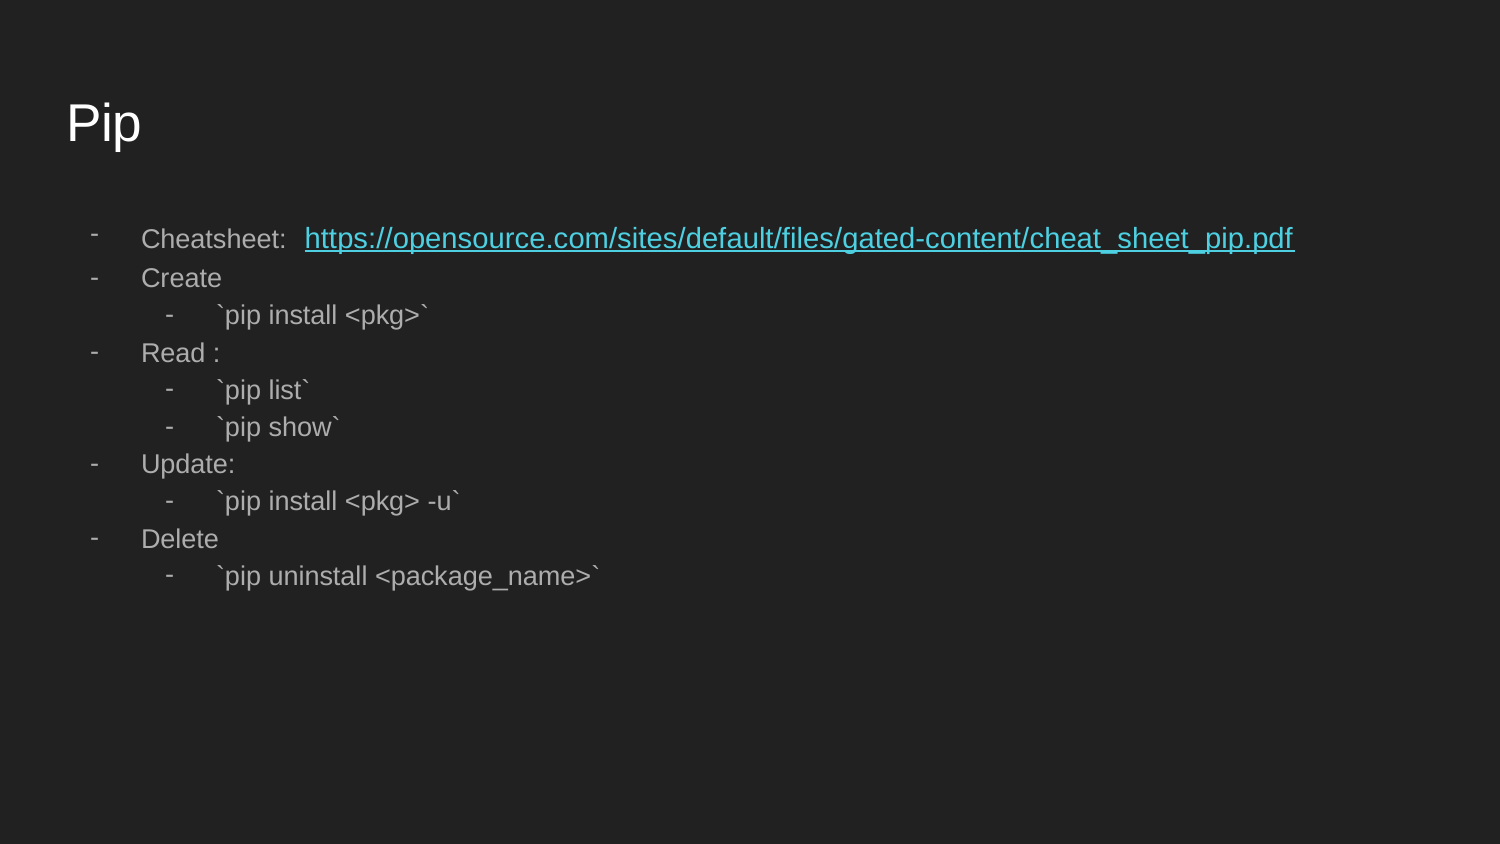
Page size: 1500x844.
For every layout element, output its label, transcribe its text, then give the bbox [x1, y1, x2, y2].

title Pip [51, 72, 1449, 167]
list Cheatsheet: https://opensource.com/sites/default/files/gated-content/cheat_sheet_pip.pdf Create `pip install <pkg>` Read : `pip list` `pip show` Update: `pip install <pkg> -u` Delete `pip uninstall <package_name>` [51, 189, 1449, 750]
